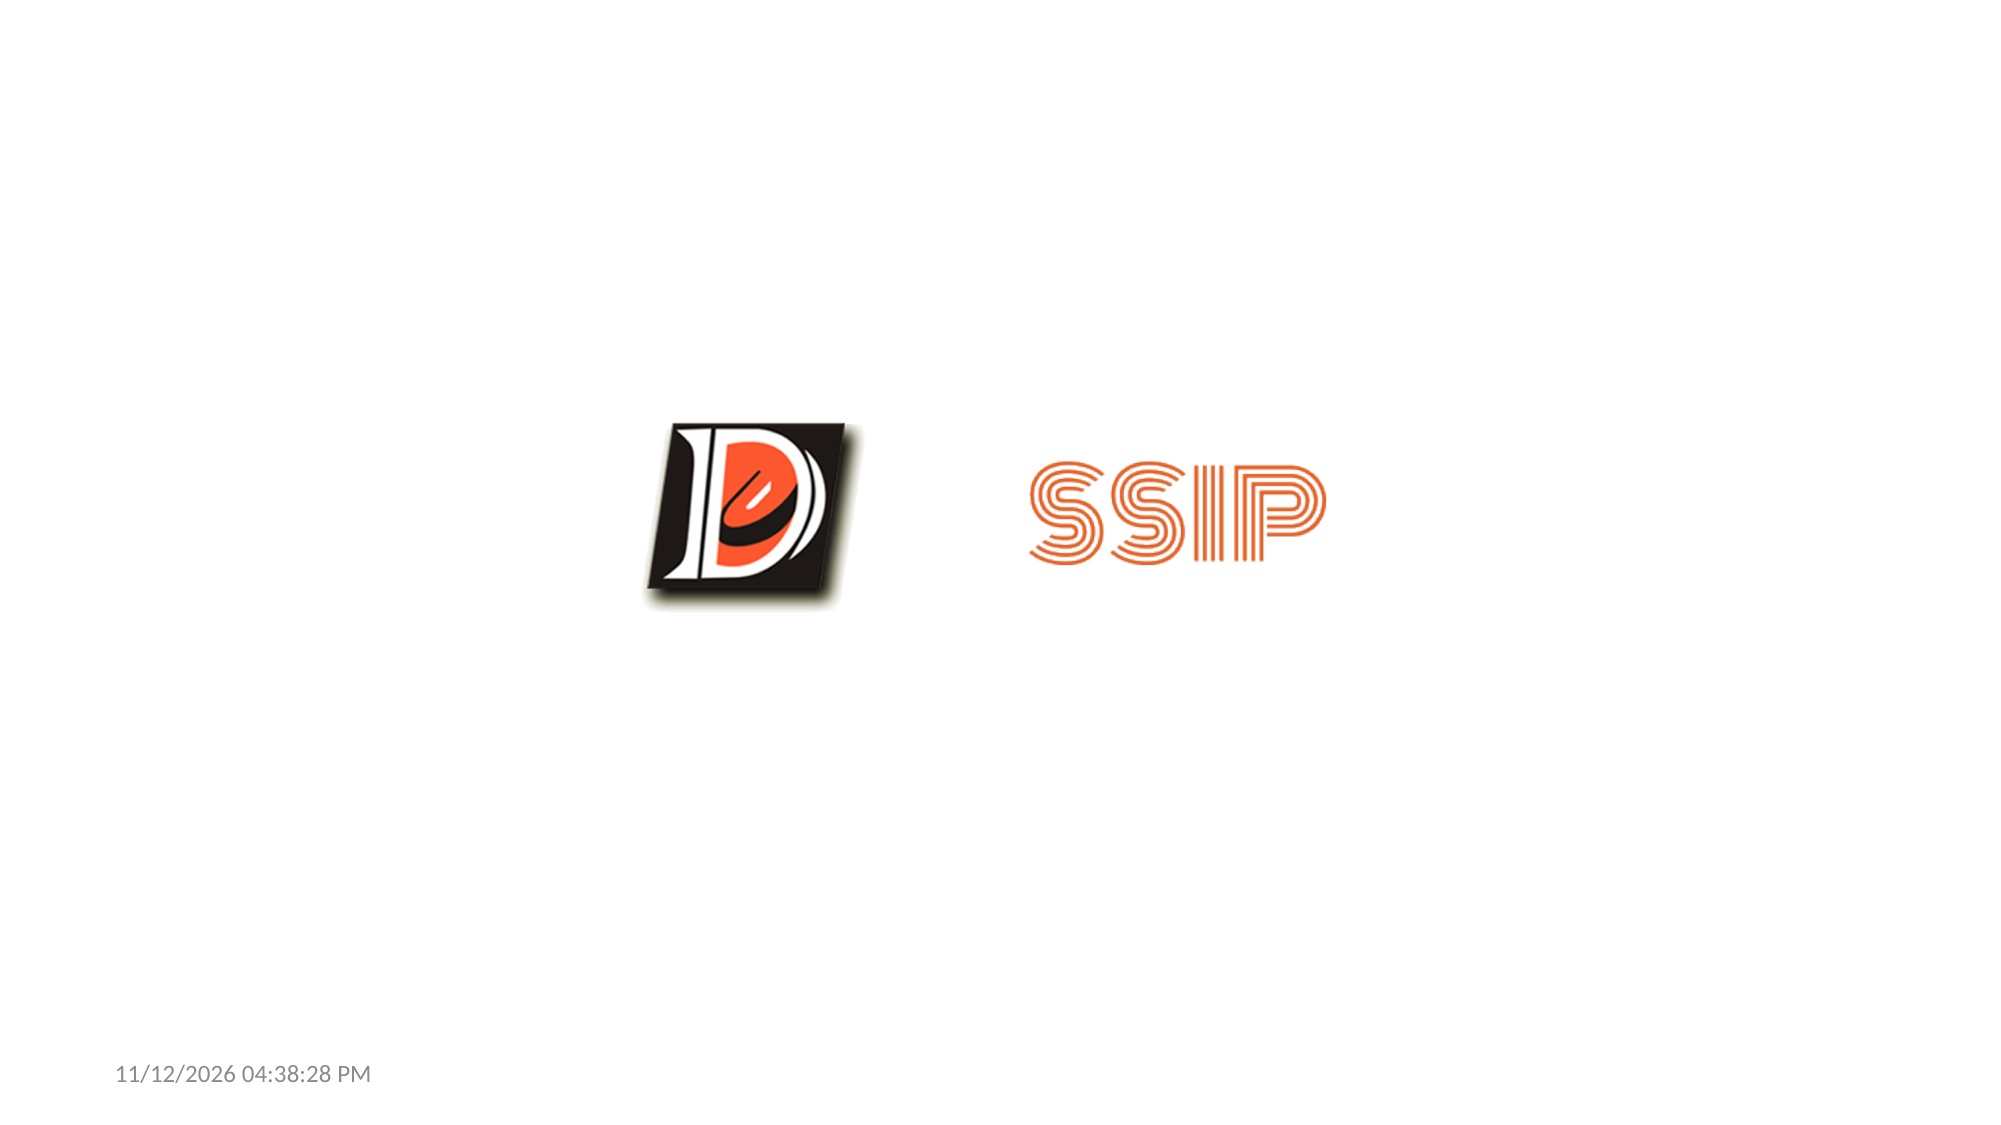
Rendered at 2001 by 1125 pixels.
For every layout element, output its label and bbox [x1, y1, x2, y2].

picture [569, 352, 955, 668]
slide_number [99, 1042, 567, 1103]
picture [1017, 444, 1336, 575]
